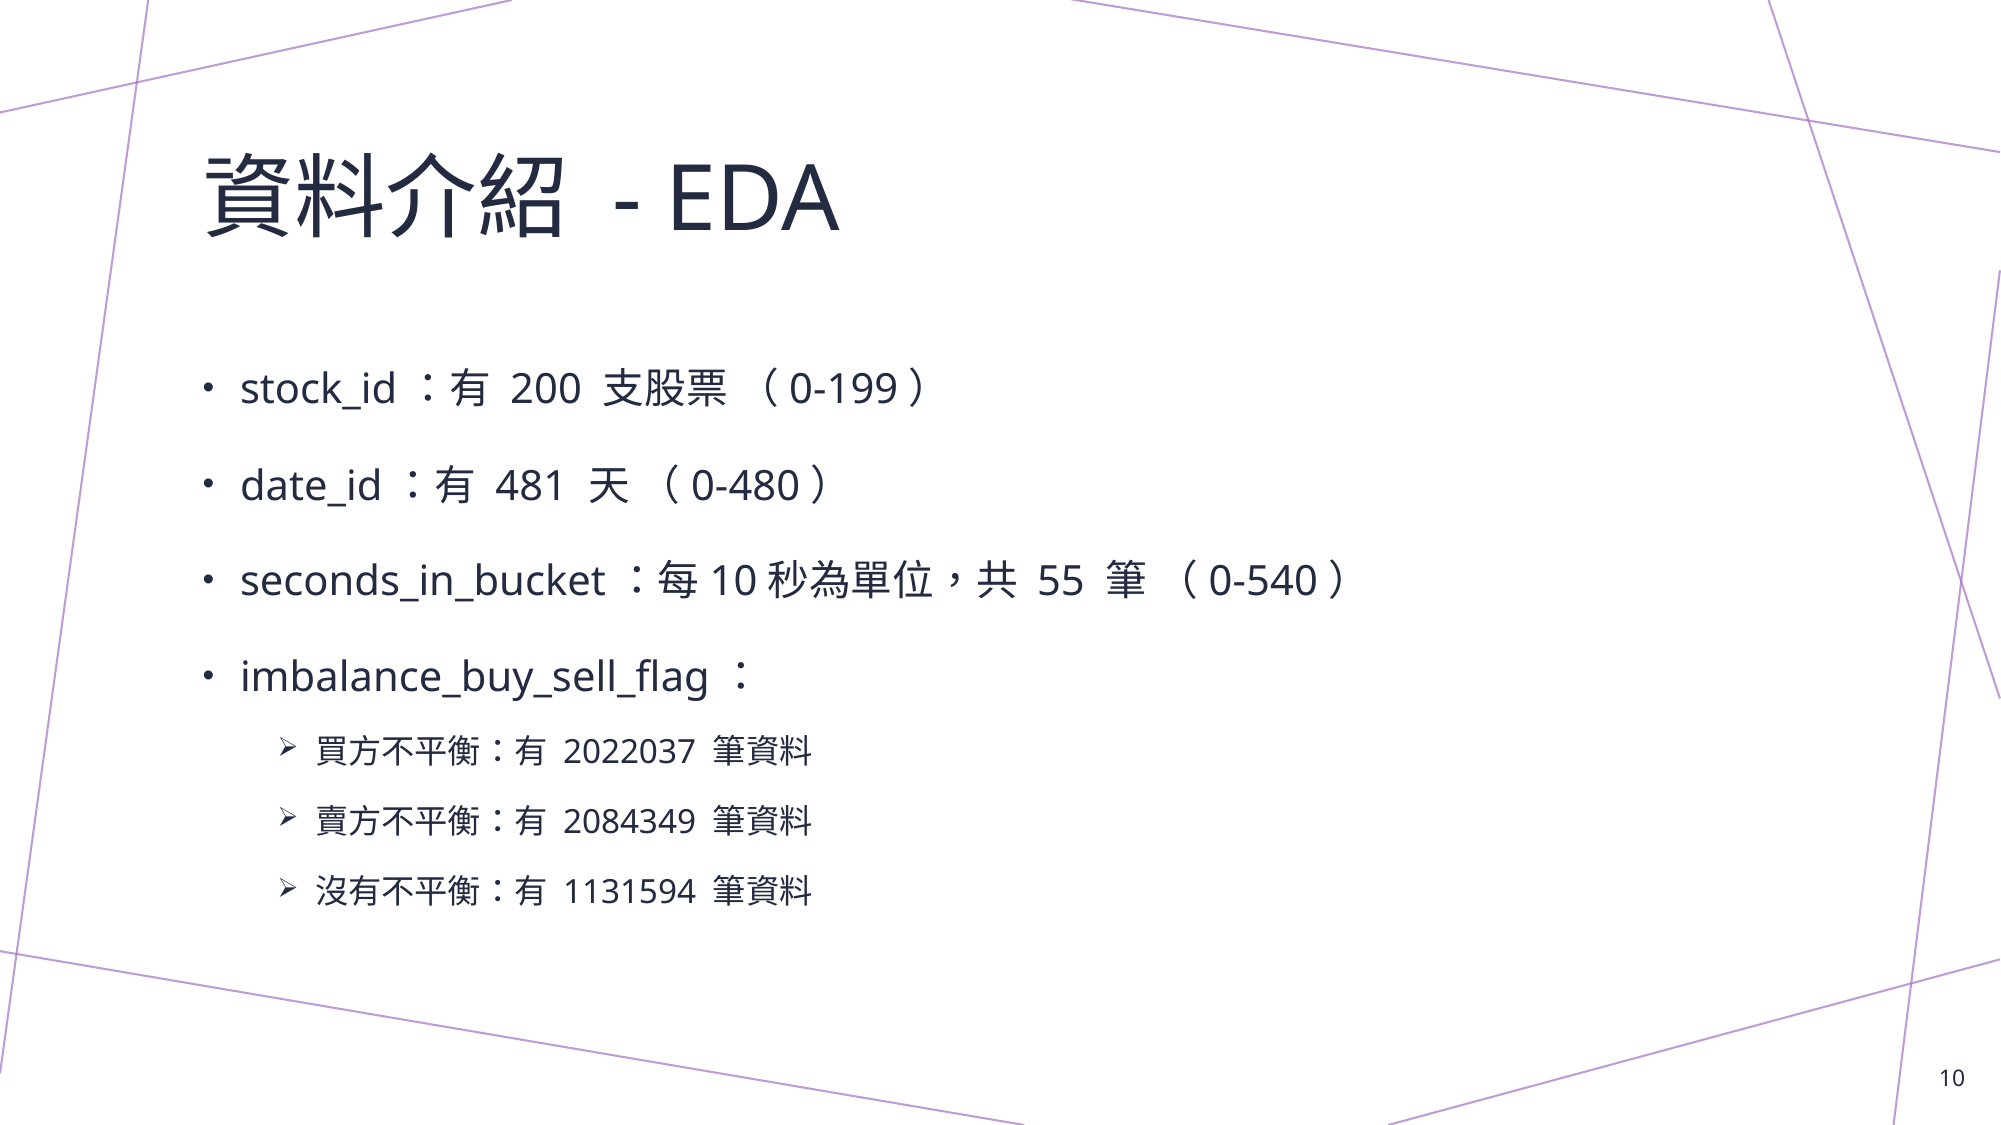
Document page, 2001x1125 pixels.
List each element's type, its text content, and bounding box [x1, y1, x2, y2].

list stock_id：有 200 支股票 （0-199） date_id：有 481 天 （0-480） seconds_in_bucket：每10秒為單位，共 55 筆 （0-540） imbalance_buy_sell_flag： 買方不平衡：有 2022037 筆資料 賣方不平衡：有 2084349 筆資料 沒有不平衡：有 1131594 筆資料 [187, 329, 1813, 990]
slide_number 10 [1903, 1049, 1981, 1110]
title 資料介紹 - EDA [187, 87, 1813, 315]
